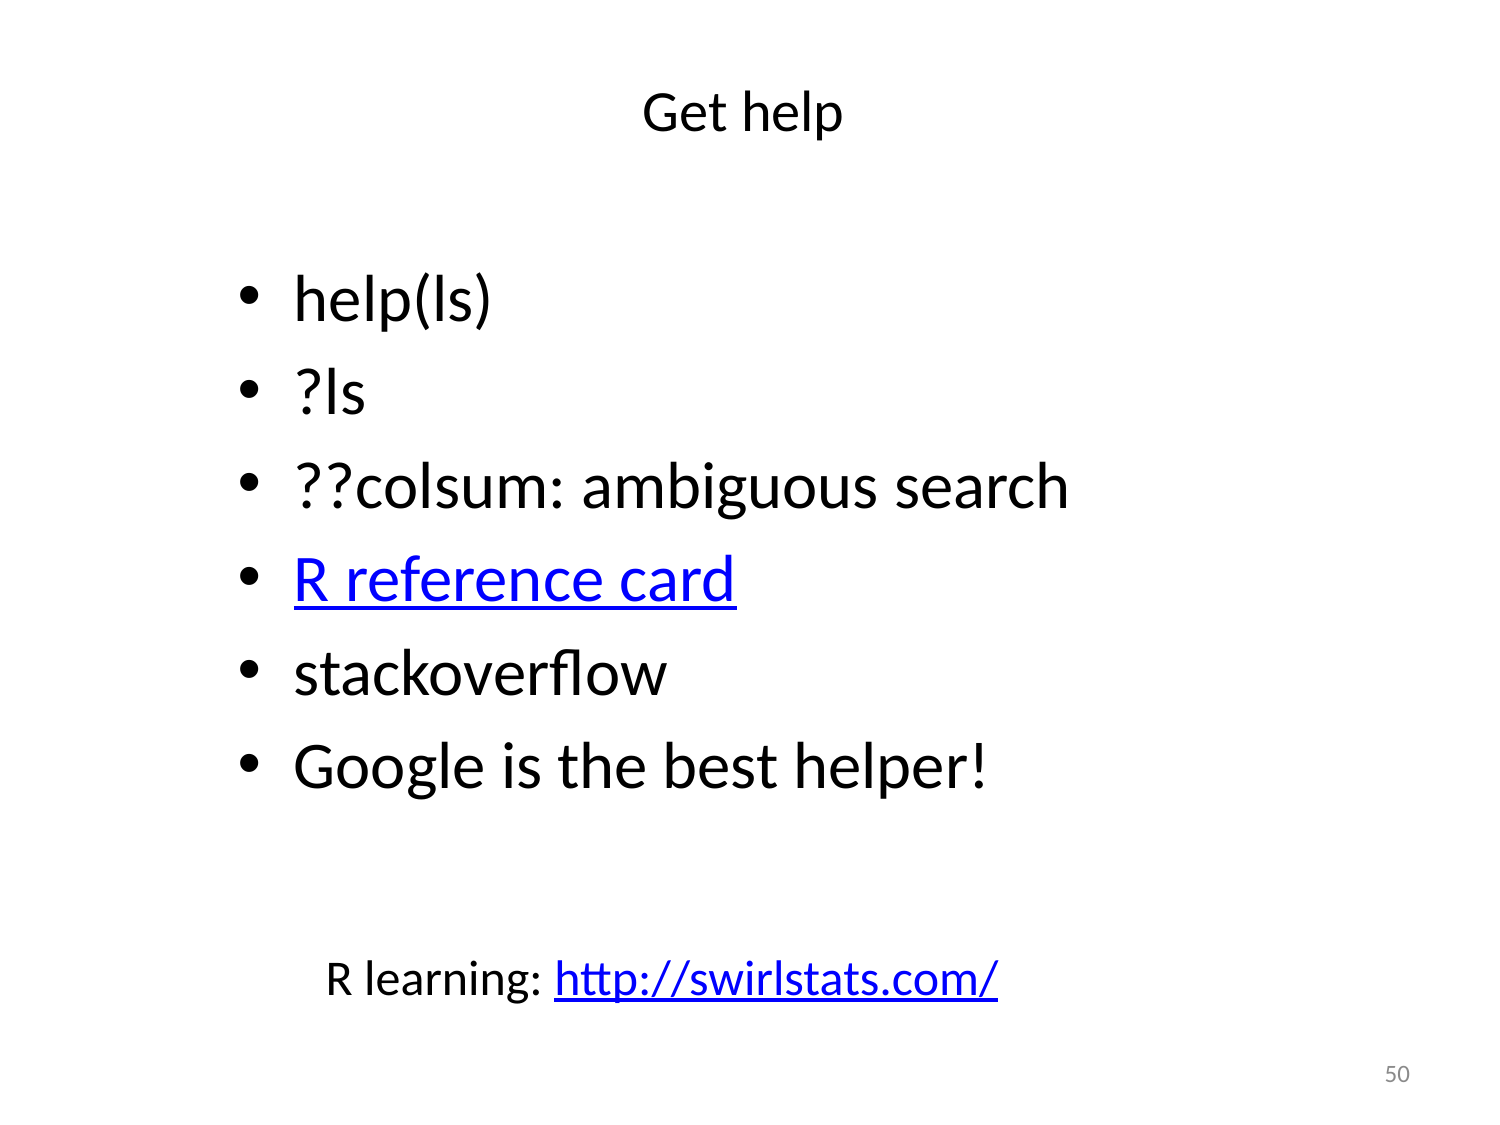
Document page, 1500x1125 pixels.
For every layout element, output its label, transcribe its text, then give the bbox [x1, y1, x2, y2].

title Get help [75, 45, 1425, 172]
list help(ls) ?ls ??colsum: ambiguous search R reference card stackoverflow Google is the best helper! [222, 247, 1299, 846]
slide_number 50 [1074, 1042, 1425, 1103]
text_box R learning: http://swirlstats.com/ [310, 937, 1014, 1013]
